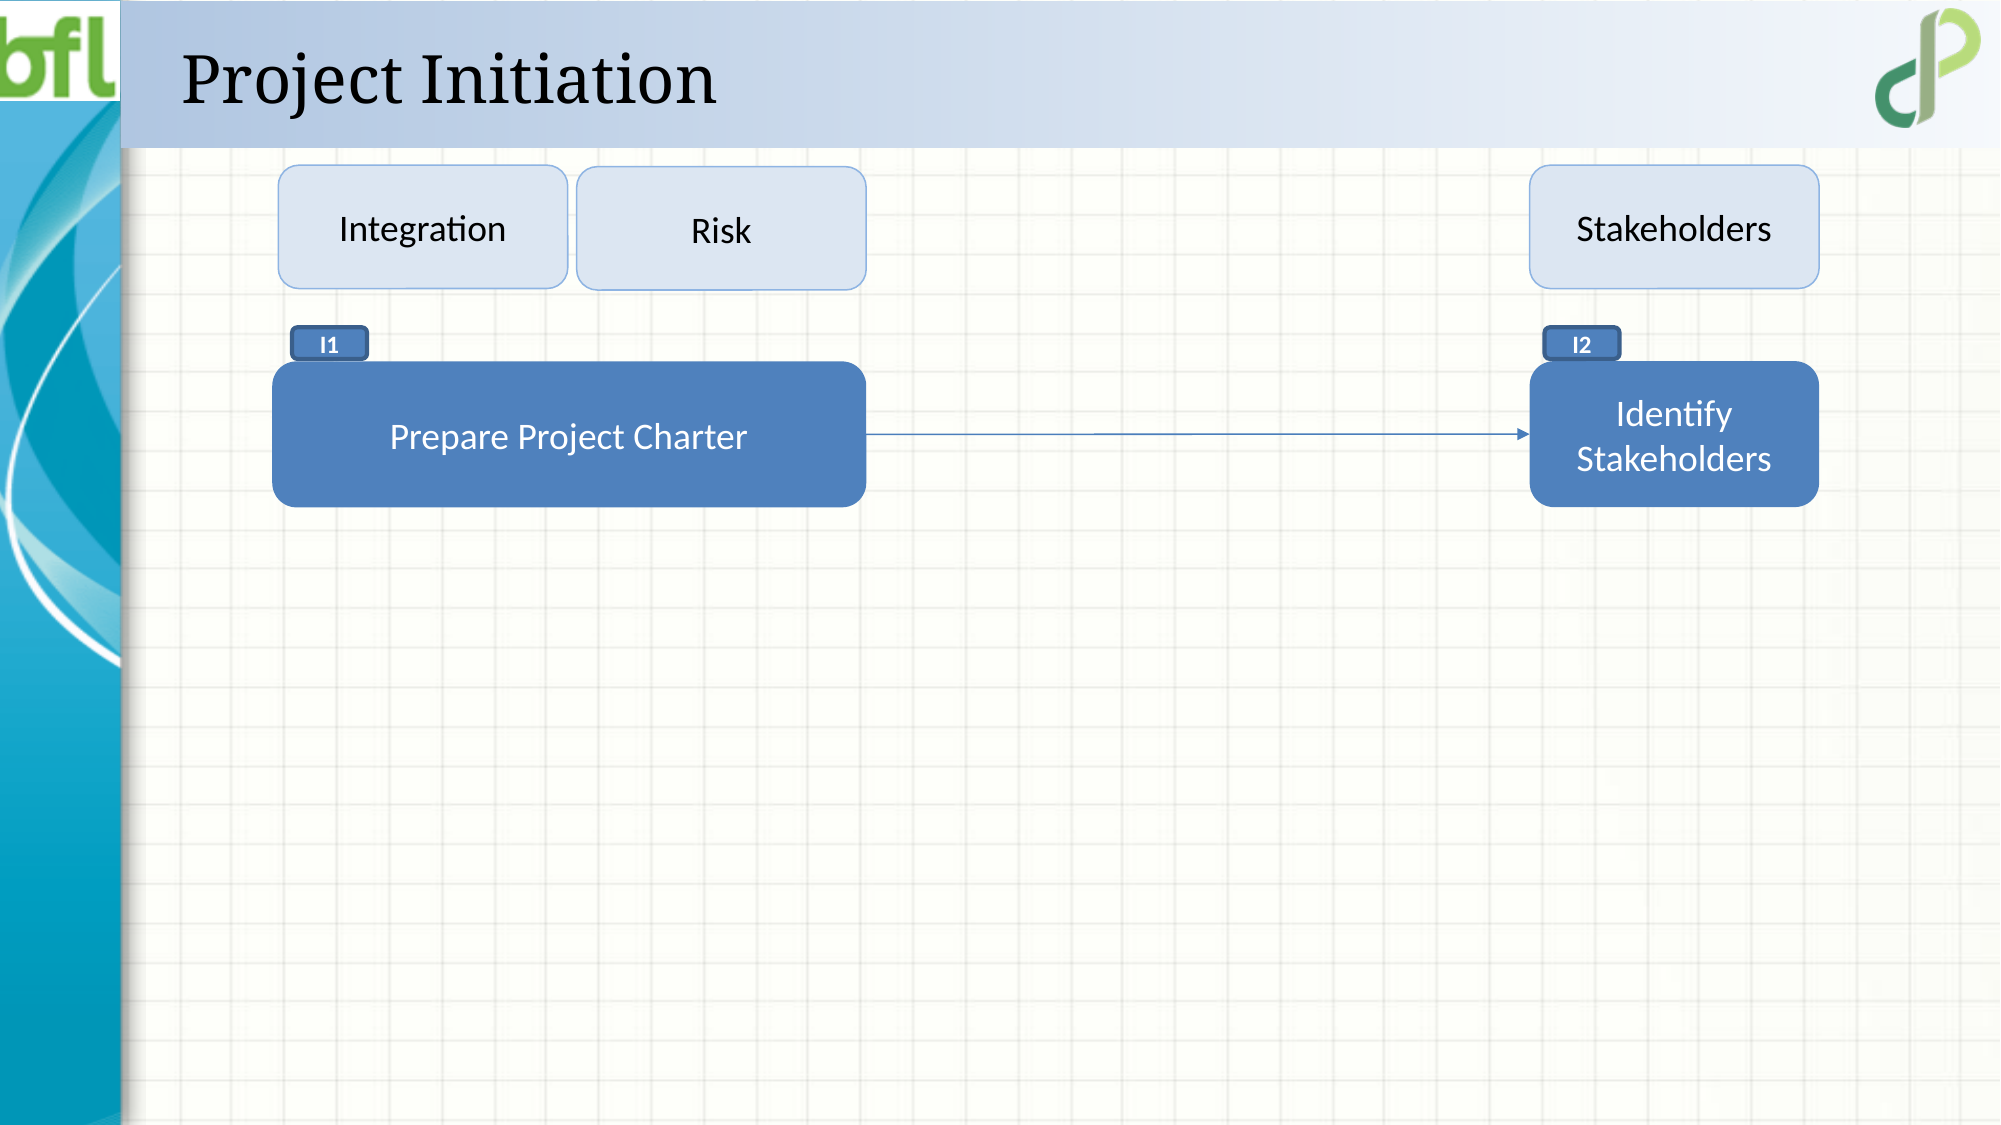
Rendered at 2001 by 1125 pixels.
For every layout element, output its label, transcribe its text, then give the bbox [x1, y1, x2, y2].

text_box Risk [574, 164, 869, 293]
text_box Stakeholders [1527, 163, 1822, 291]
picture [1934, 8, 1981, 128]
picture [0, 0, 2000, 1125]
text_box Prepare Project Charter [270, 359, 869, 510]
title Project Initiation [166, 8, 1934, 146]
text_box Integration [276, 163, 570, 291]
text_box I1 [289, 325, 370, 362]
text_box I2 [1542, 325, 1622, 362]
text_box Identify Stakeholders [1527, 359, 1822, 510]
